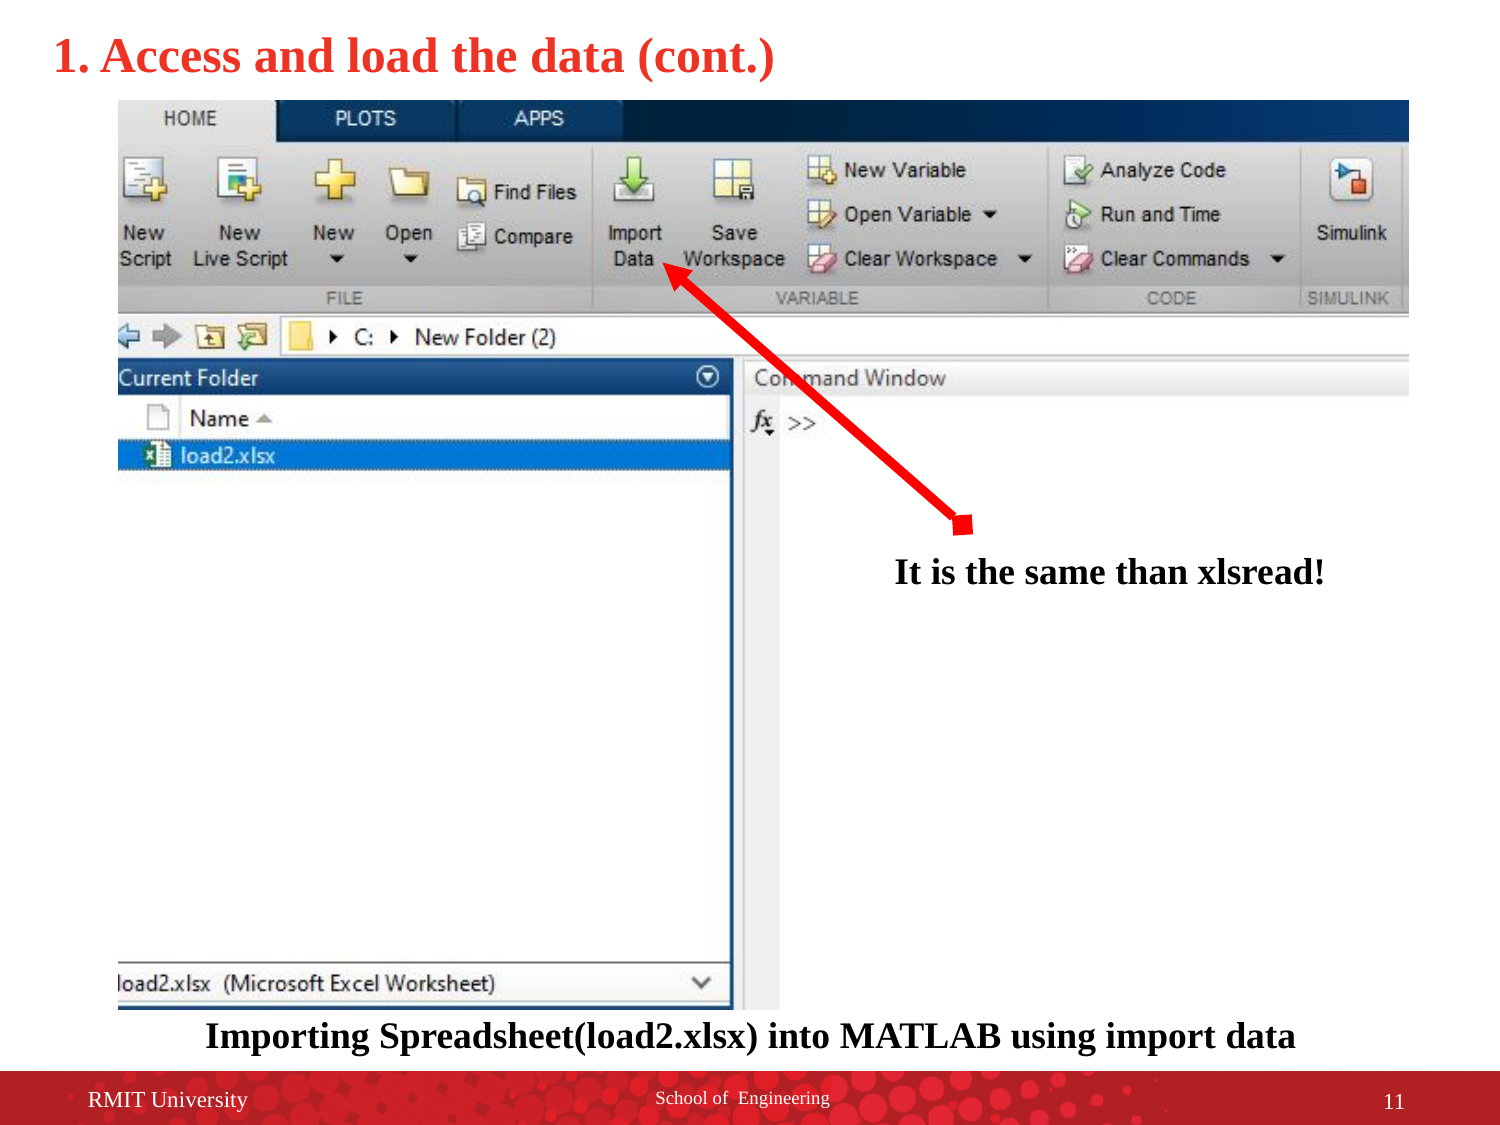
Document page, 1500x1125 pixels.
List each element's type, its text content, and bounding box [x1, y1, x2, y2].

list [117, 100, 1409, 1010]
text_box Importing Spreadsheet(load2.xlsx) into MATLAB using import data [188, 1018, 1323, 1064]
footer School of Engineering [428, 1078, 1057, 1115]
slide_number RMIT University [72, 1077, 423, 1113]
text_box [662, 262, 963, 526]
picture [0, 1071, 1500, 1125]
slide_number 11 [1070, 1079, 1421, 1115]
title 1. Access and load the data (cont.) [37, 15, 1388, 118]
